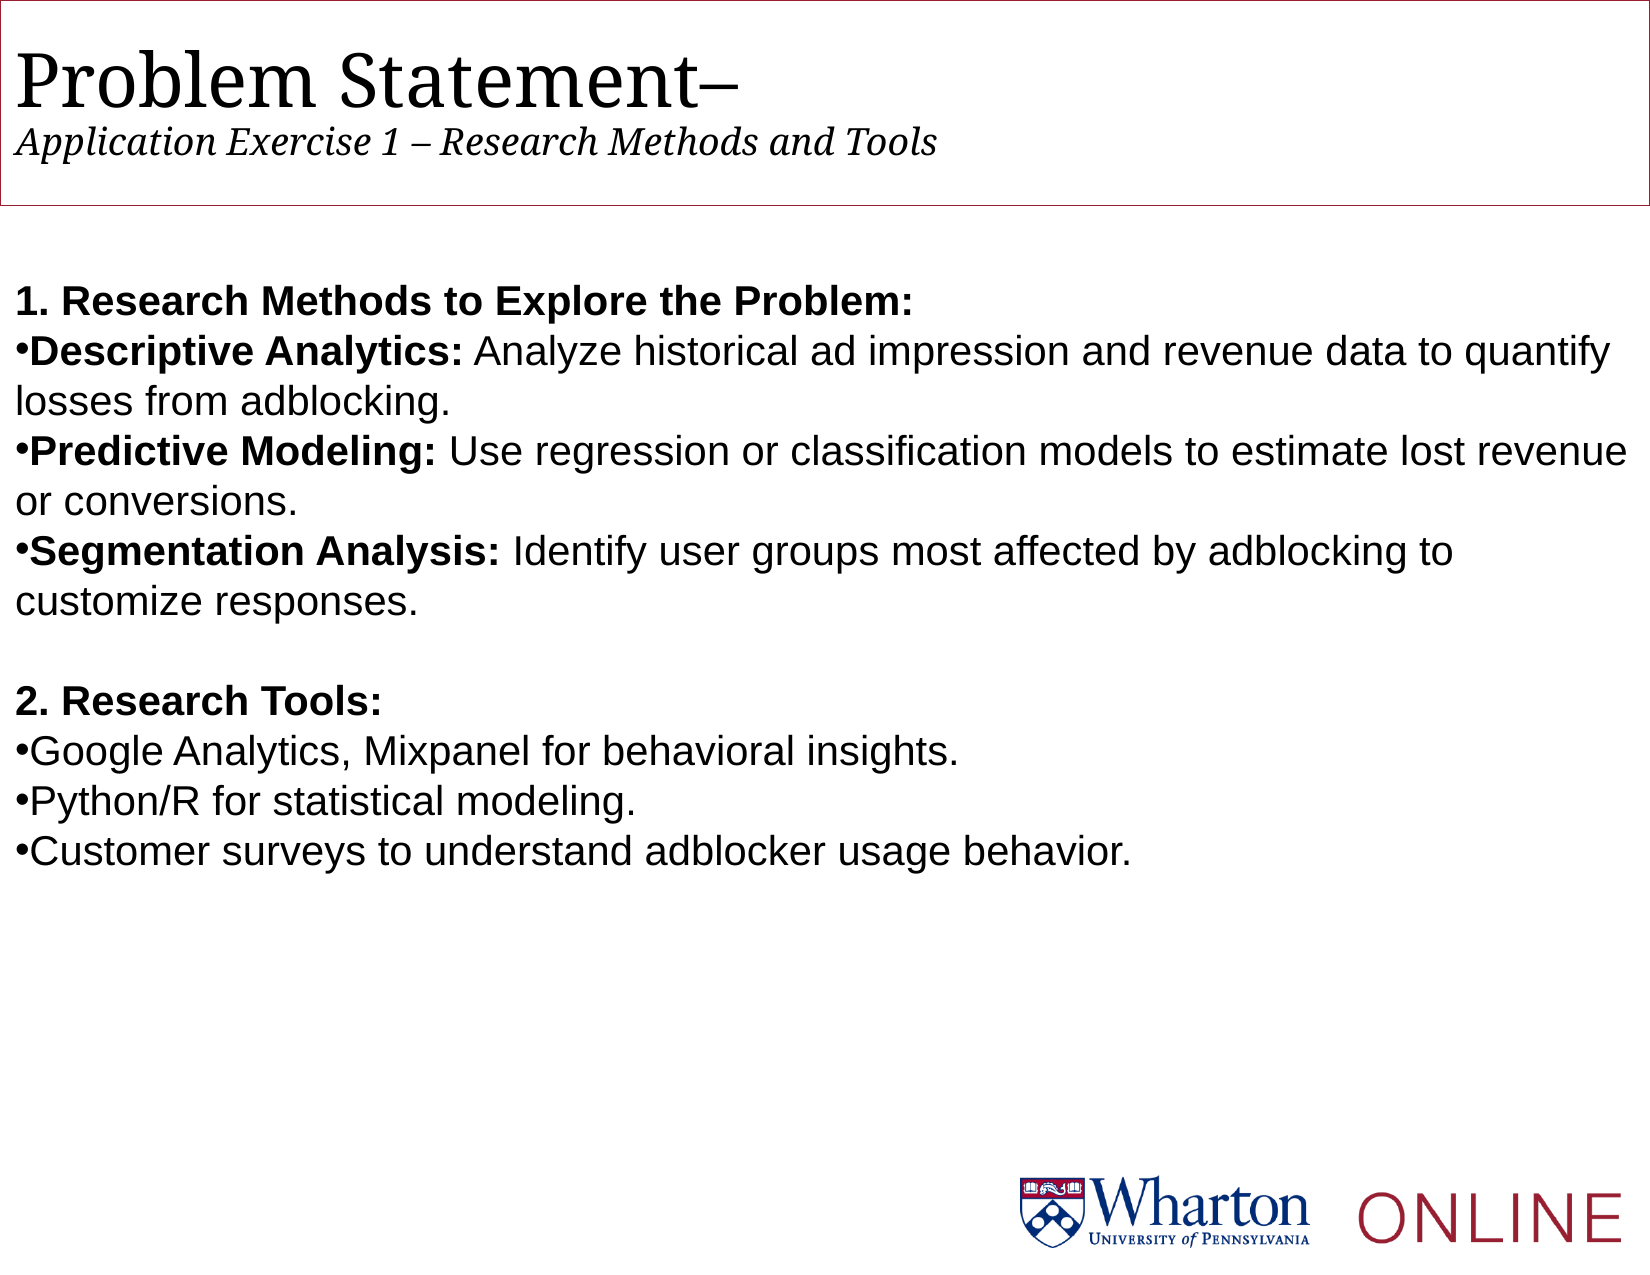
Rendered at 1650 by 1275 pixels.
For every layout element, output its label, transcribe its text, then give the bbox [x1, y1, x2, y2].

title Problem Statement– Application Exercise 1 – Research Methods and Tools [0, 0, 1650, 206]
picture [1020, 1175, 1621, 1248]
list 1. Research Methods to Explore the Problem: Descriptive Analytics: Analyze historical ad impression and revenue data to quantify losses from adblocking. Predictive Modeling: Use regression or classification models to estimate lost revenue or conversions. Segmentation Analysis: Identify user groups most affected by adblocking to customize responses. 2. Research Tools: Google Analytics, Mixpanel for behavioral insights. Python/R for statistical modeling. Customer surveys to understand adblocker usage behavior. [0, 226, 1650, 966]
